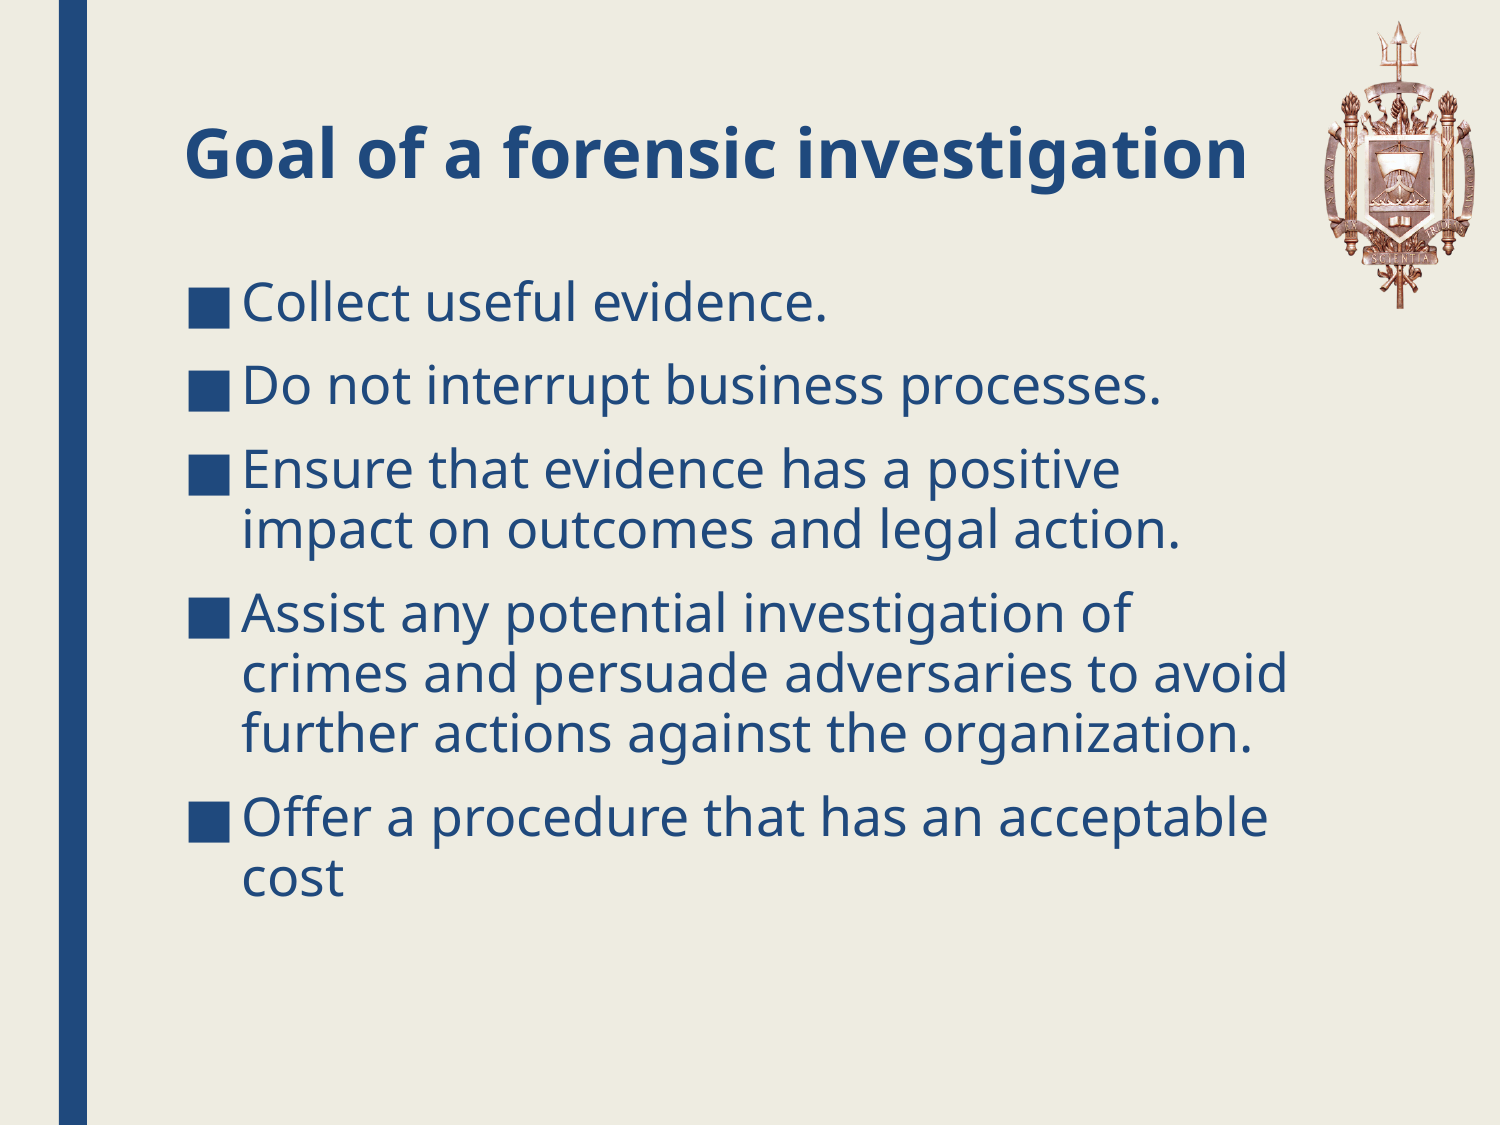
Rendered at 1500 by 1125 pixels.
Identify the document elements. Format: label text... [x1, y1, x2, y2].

list Collect useful evidence. Do not interrupt business processes. Ensure that evidence has a positive impact on outcomes and legal action. Assist any potential investigation of crimes and persuade adversaries to avoid further actions against the organization. Offer a procedure that has an acceptable cost [168, 265, 1321, 963]
picture [1320, 17, 1478, 312]
title Goal of a forensic investigation [168, 112, 1298, 239]
